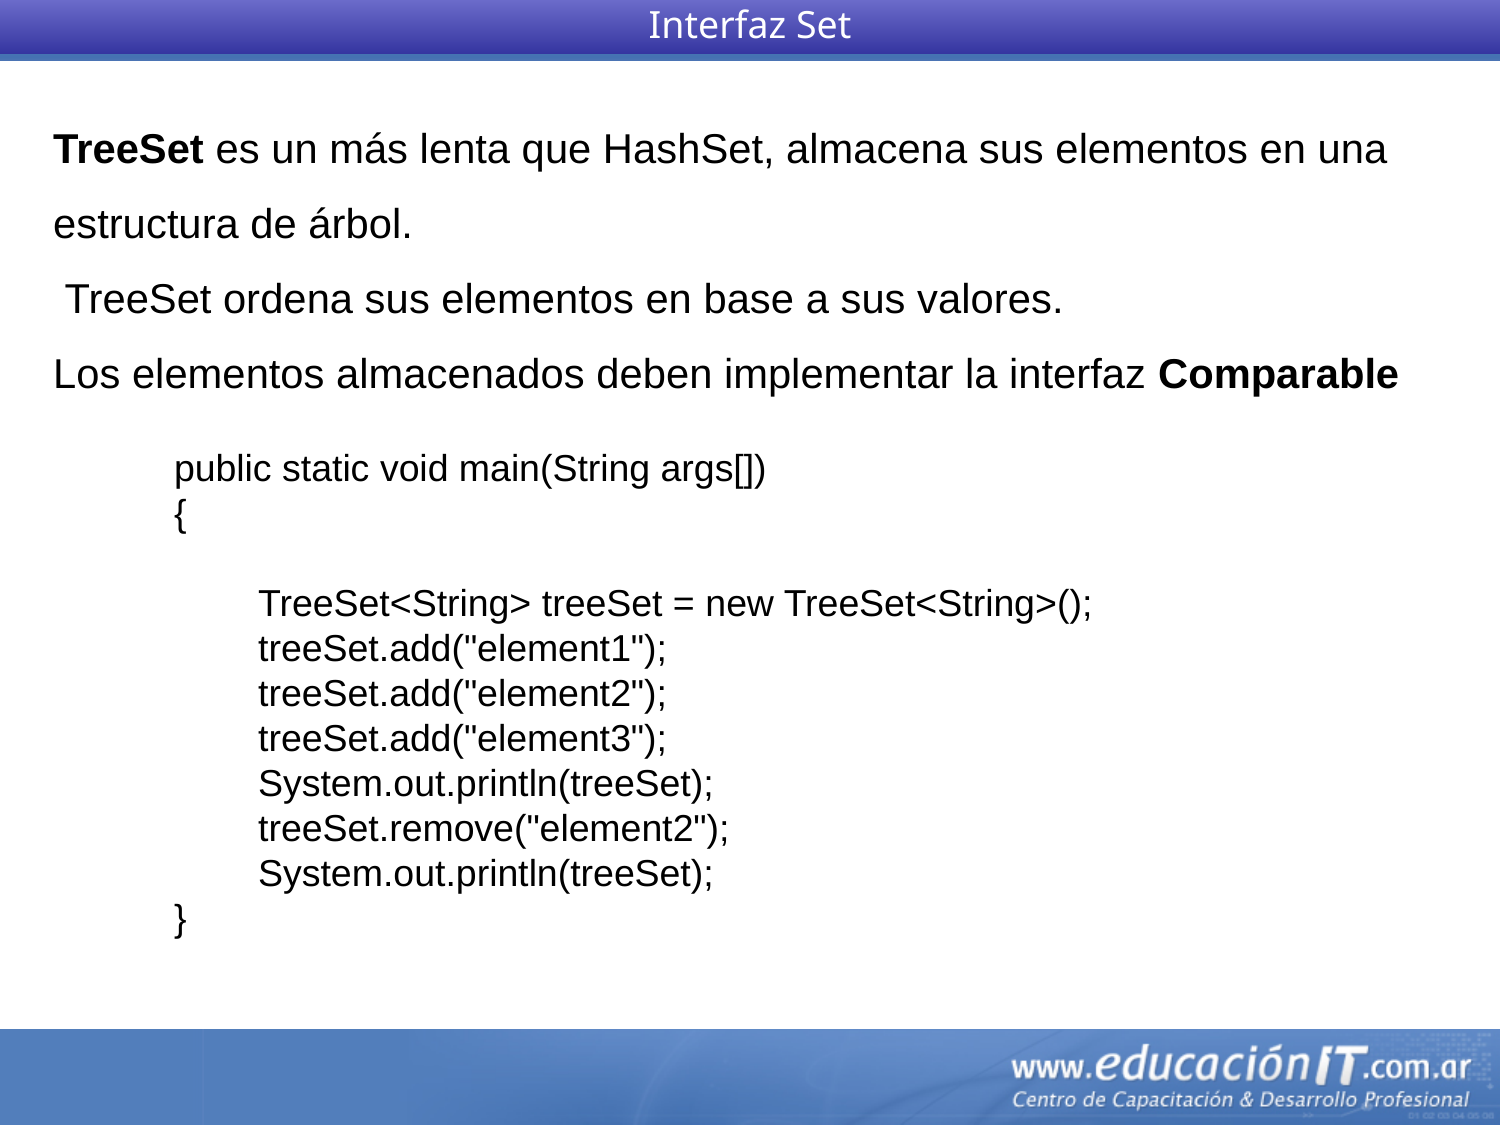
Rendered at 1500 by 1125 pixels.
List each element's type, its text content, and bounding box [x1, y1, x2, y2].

picture [0, 54, 1500, 61]
text_box TreeSet es un más lenta que HashSet, almacena sus elementos en una estructura de árbol. TreeSet ordena sus elementos en base a sus valores. Los elementos almacenados deben implementar la interfaz Comparable [38, 89, 1462, 405]
text_box public static void main(String args[]) { TreeSet<String> treeSet = new TreeSet<String>(); treeSet.add("element1"); treeSet.add("element2"); treeSet.add("element3"); System.out.println(treeSet); treeSet.remove("element2"); System.out.println(treeSet); } [159, 436, 1329, 947]
picture [0, 1029, 1500, 1125]
text_box Interfaz Set [0, 0, 1500, 54]
